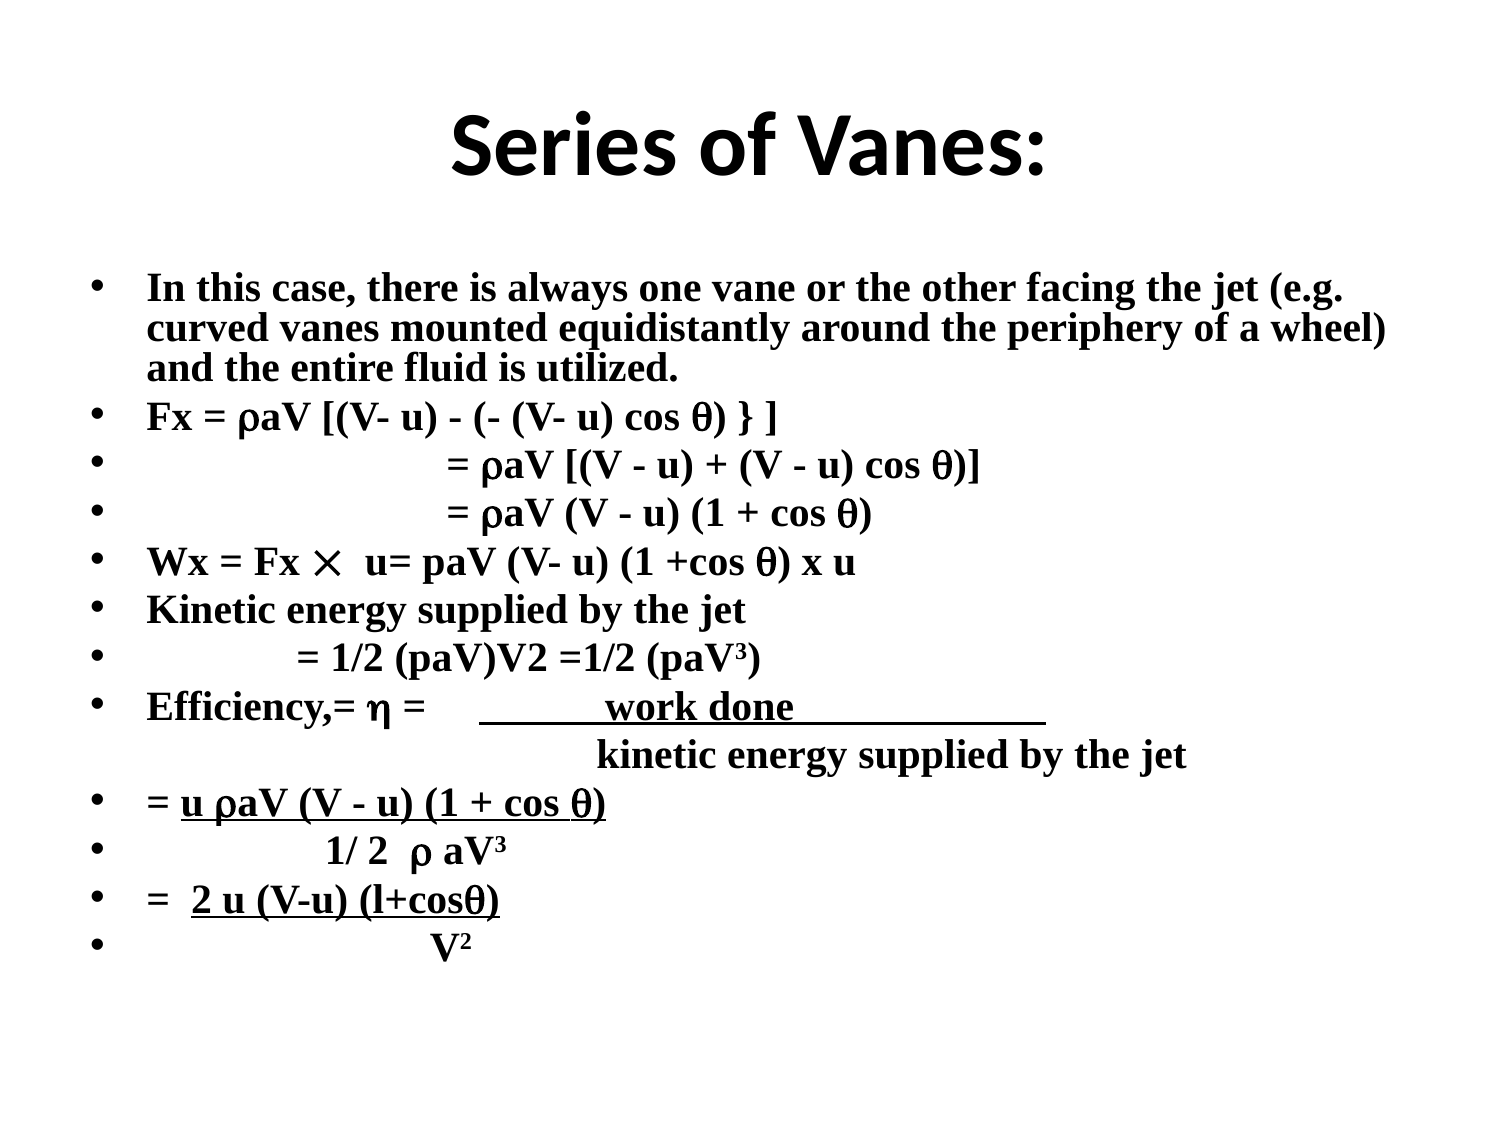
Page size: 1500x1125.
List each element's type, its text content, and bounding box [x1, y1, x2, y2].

list In this case, there is always one vane or the other facing the jet (e.g. curved vanes mounted equidistantly around the periphery of a wheel) and the entire fluid is utilized. Fx = aV [(V- u) - (- (V- u) cos ) } ] = aV [(V - u) + (V - u) cos )] = aV (V - u) (1 + cos ) Wx = Fx  u= paV (V- u) (1 +cos ) x u Kinetic energy supplied by the jet = 1/2 (paV)V2 =1/2 (paV3) Efficiency,=  = work done kinetic energy supplied by the jet = u aV (V - u) (1 + cos ) 1/ 2  aV3 = 2 u (V-u) (l+cos) V2 [75, 262, 1425, 1005]
title Series of Vanes: [75, 45, 1425, 233]
